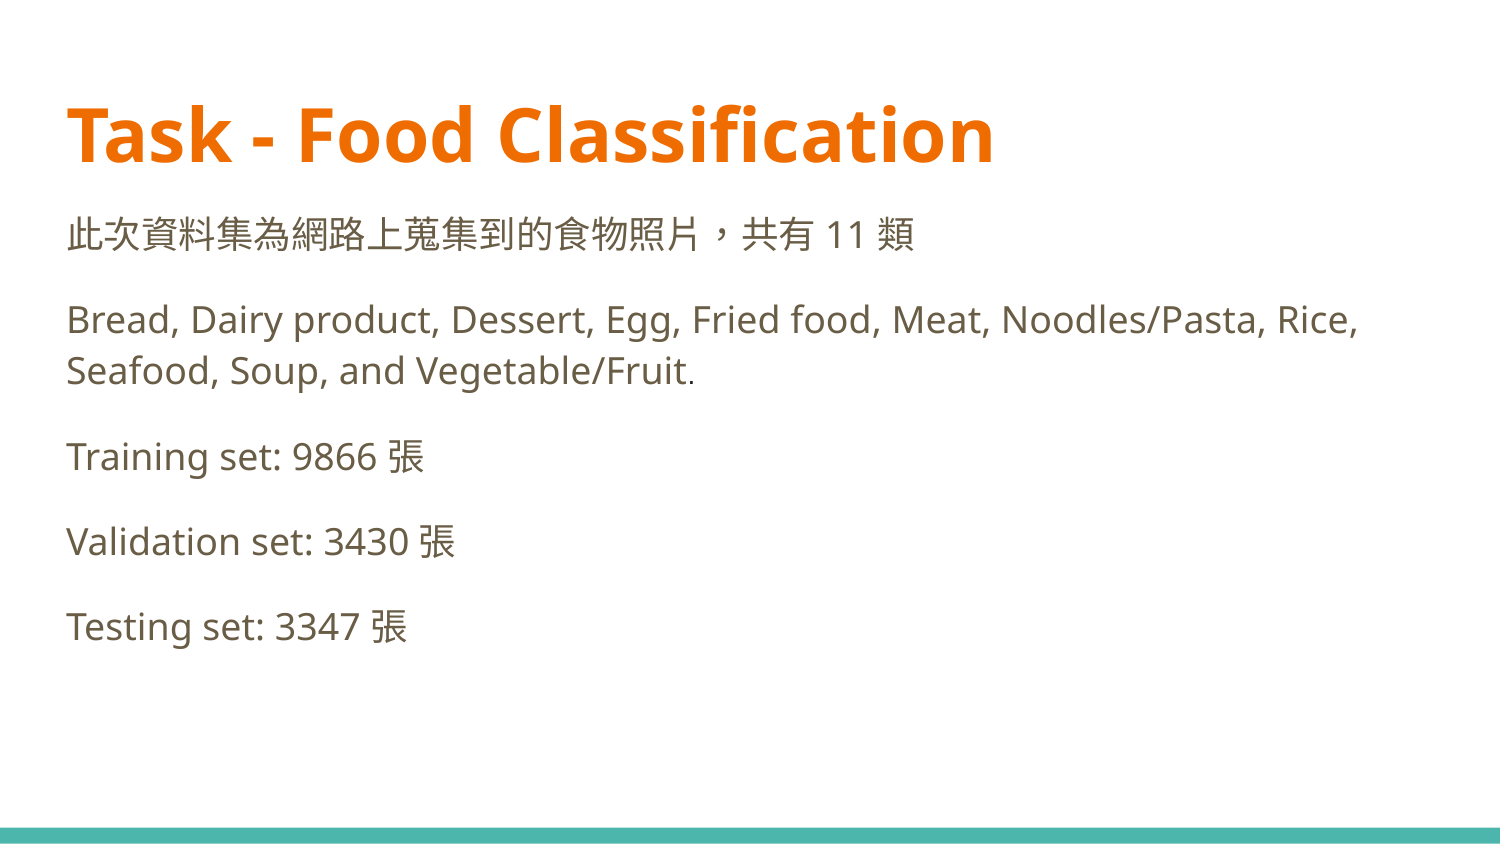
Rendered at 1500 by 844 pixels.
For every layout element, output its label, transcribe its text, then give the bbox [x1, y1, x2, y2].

title Task - Food Classification [51, 72, 1449, 189]
list 此次資料集為網路上蒐集到的食物照片，共有11類 Bread, Dairy product, Dessert, Egg, Fried food, Meat, Noodles/Pasta, Rice, Seafood, Soup, and Vegetable/Fruit. Training set: 9866張 Validation set: 3430張 Testing set: 3347張 [51, 189, 1449, 731]
